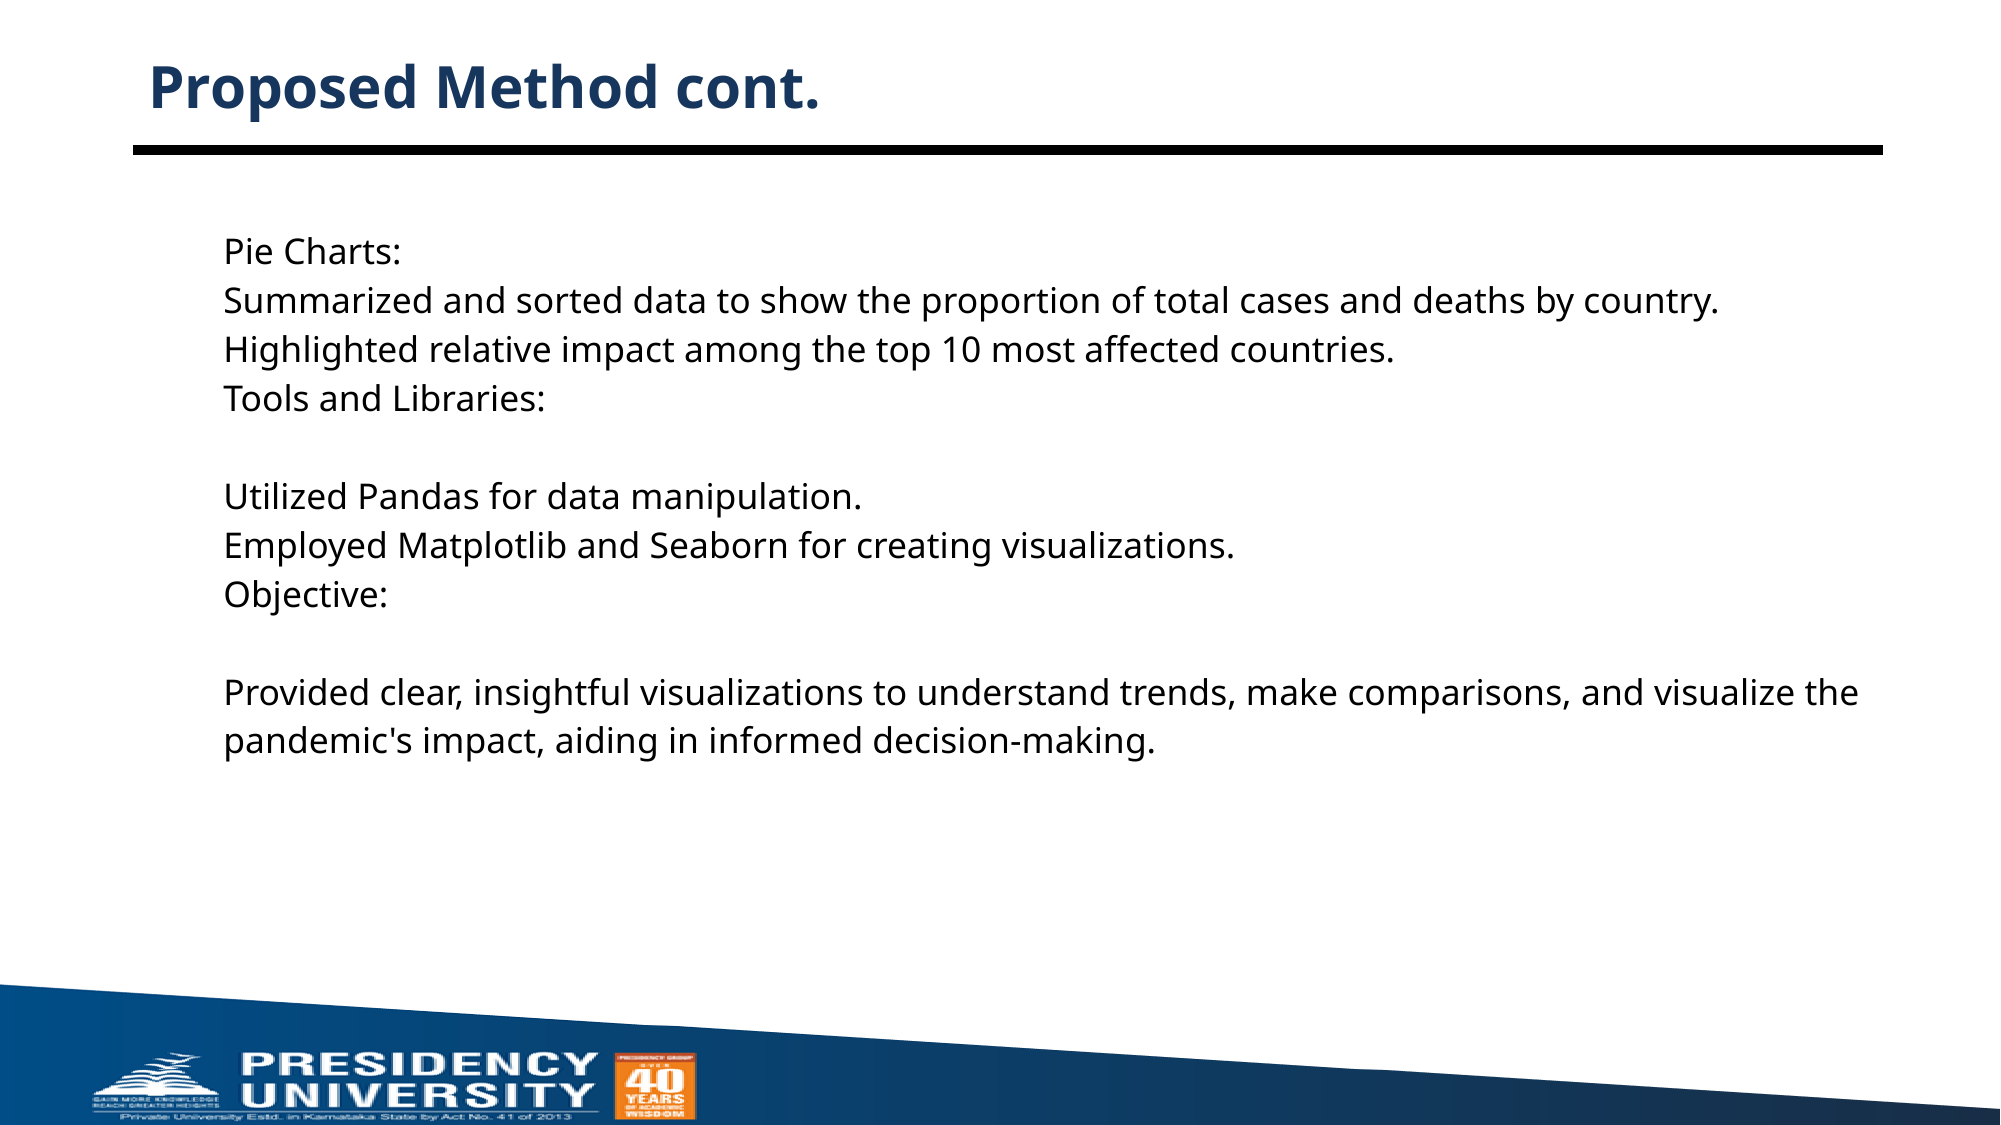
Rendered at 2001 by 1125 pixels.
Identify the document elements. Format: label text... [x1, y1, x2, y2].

title Proposed Method cont. [133, 45, 1884, 125]
picture [0, 982, 2000, 1125]
list Pie Charts: Summarized and sorted data to show the proportion of total cases and deaths by country. Highlighted relative impact among the top 10 most affected countries. Tools and Libraries: Utilized Pandas for data manipulation. Employed Matplotlib and Seaborn for creating visualizations. Objective: Provided clear, insightful visualizations to understand trends, make comparisons, and visualize the pandemic's impact, aiding in informed decision-making. [133, 172, 1884, 998]
